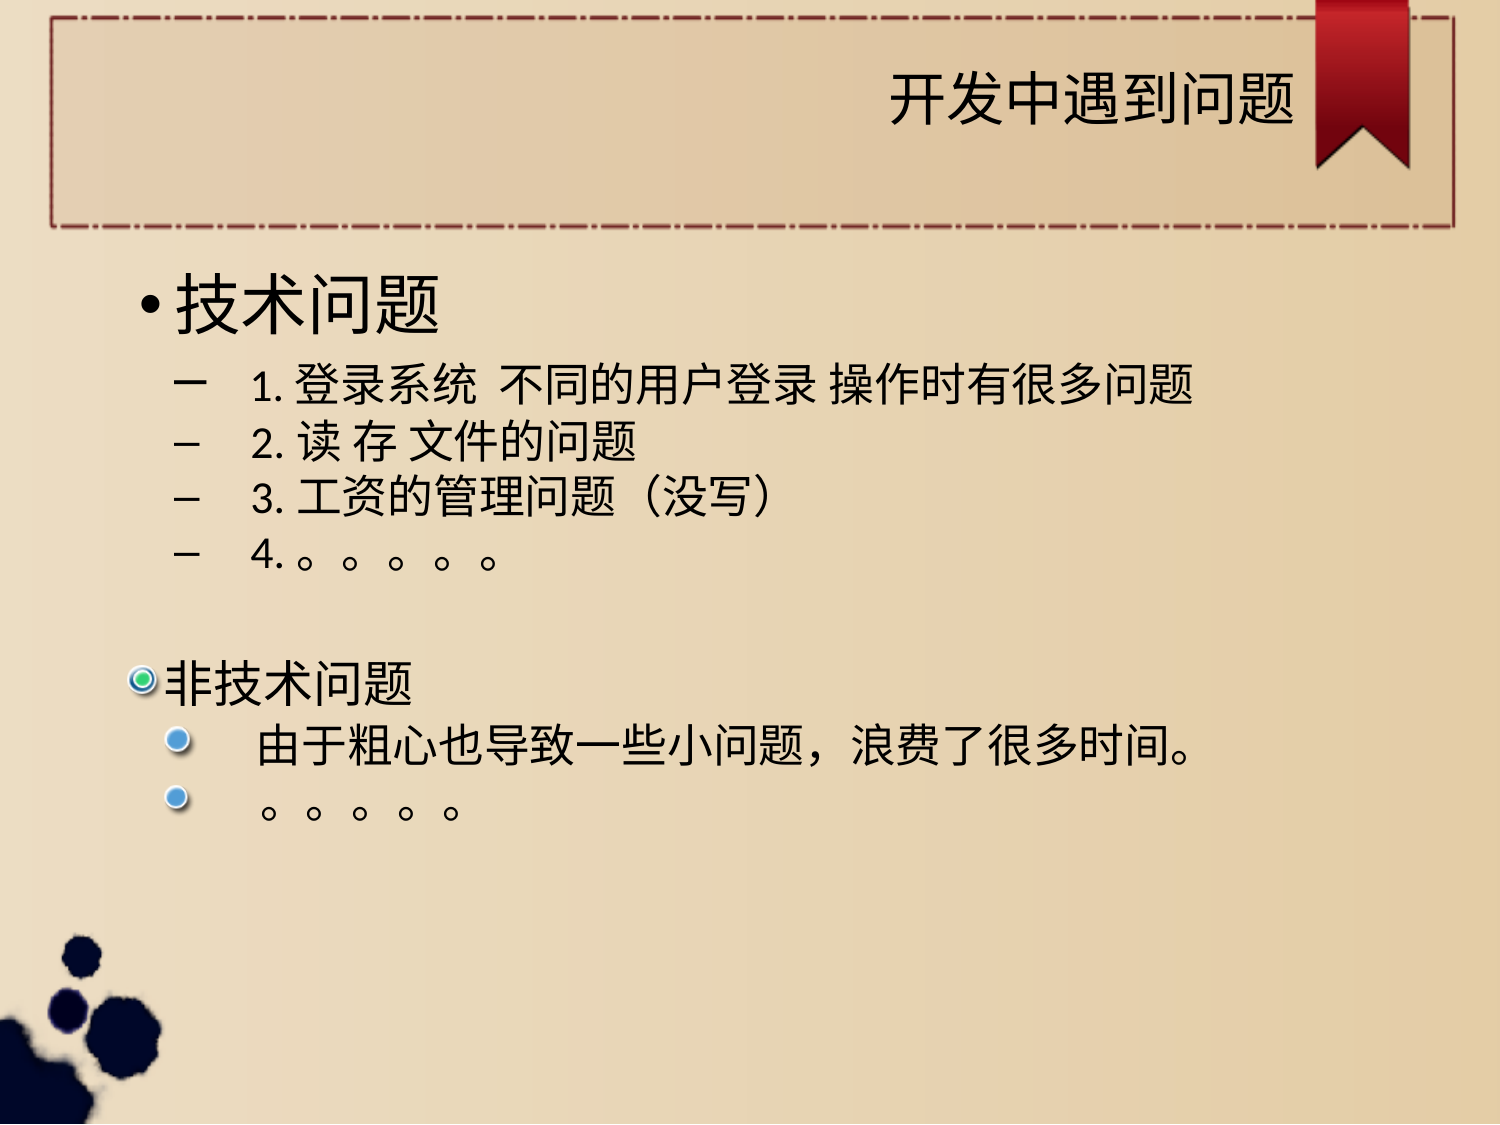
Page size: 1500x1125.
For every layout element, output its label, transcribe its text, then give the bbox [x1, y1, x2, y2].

text_box 非技术问题 由于粗心也导致一些小问题，浪费了很多时间。 。。。。。 [112, 645, 1258, 739]
text_box 开发中遇到问题 [490, 19, 1311, 130]
text_box 技术问题 1.登录系统 不同的用户登录 操作时有很多问题 2.读 存 文件的问题 3.工资的管理问题（没写） 4.。。。。。 [123, 255, 1323, 626]
picture [0, 0, 1500, 1124]
